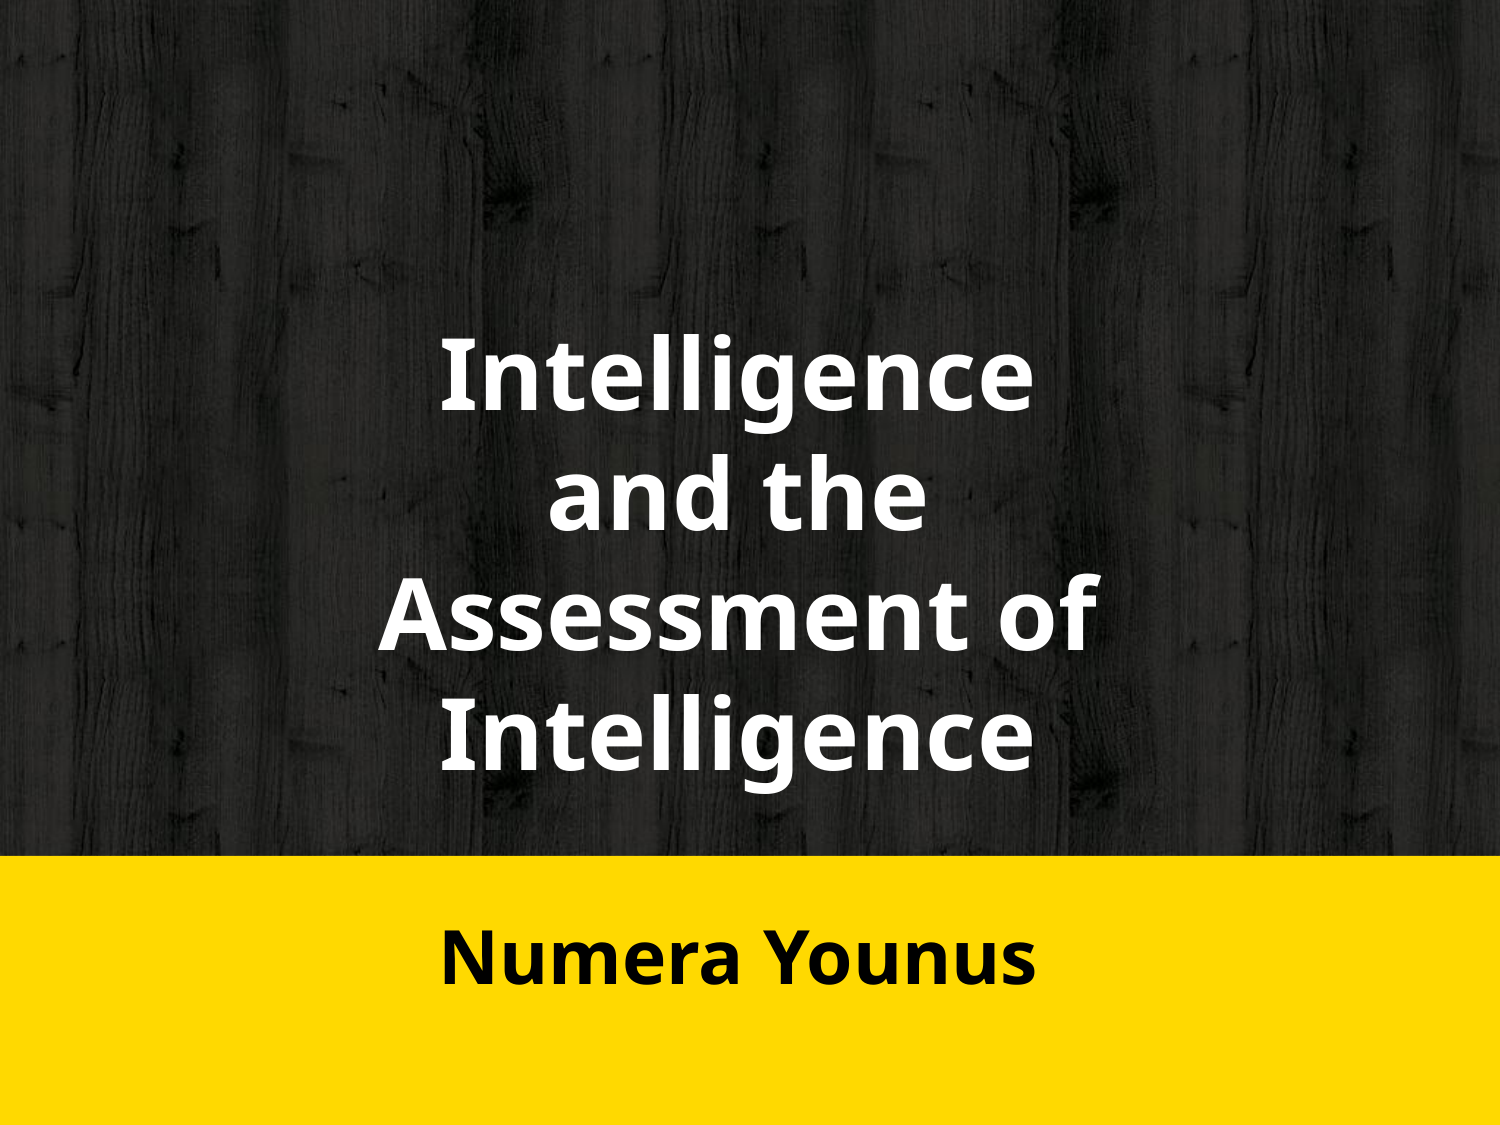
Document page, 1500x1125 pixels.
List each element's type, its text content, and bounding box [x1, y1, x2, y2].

picture [0, 0, 1500, 855]
title Intelligence and the Assessment of Intelligence Numera Younus [333, 761, 1143, 1015]
